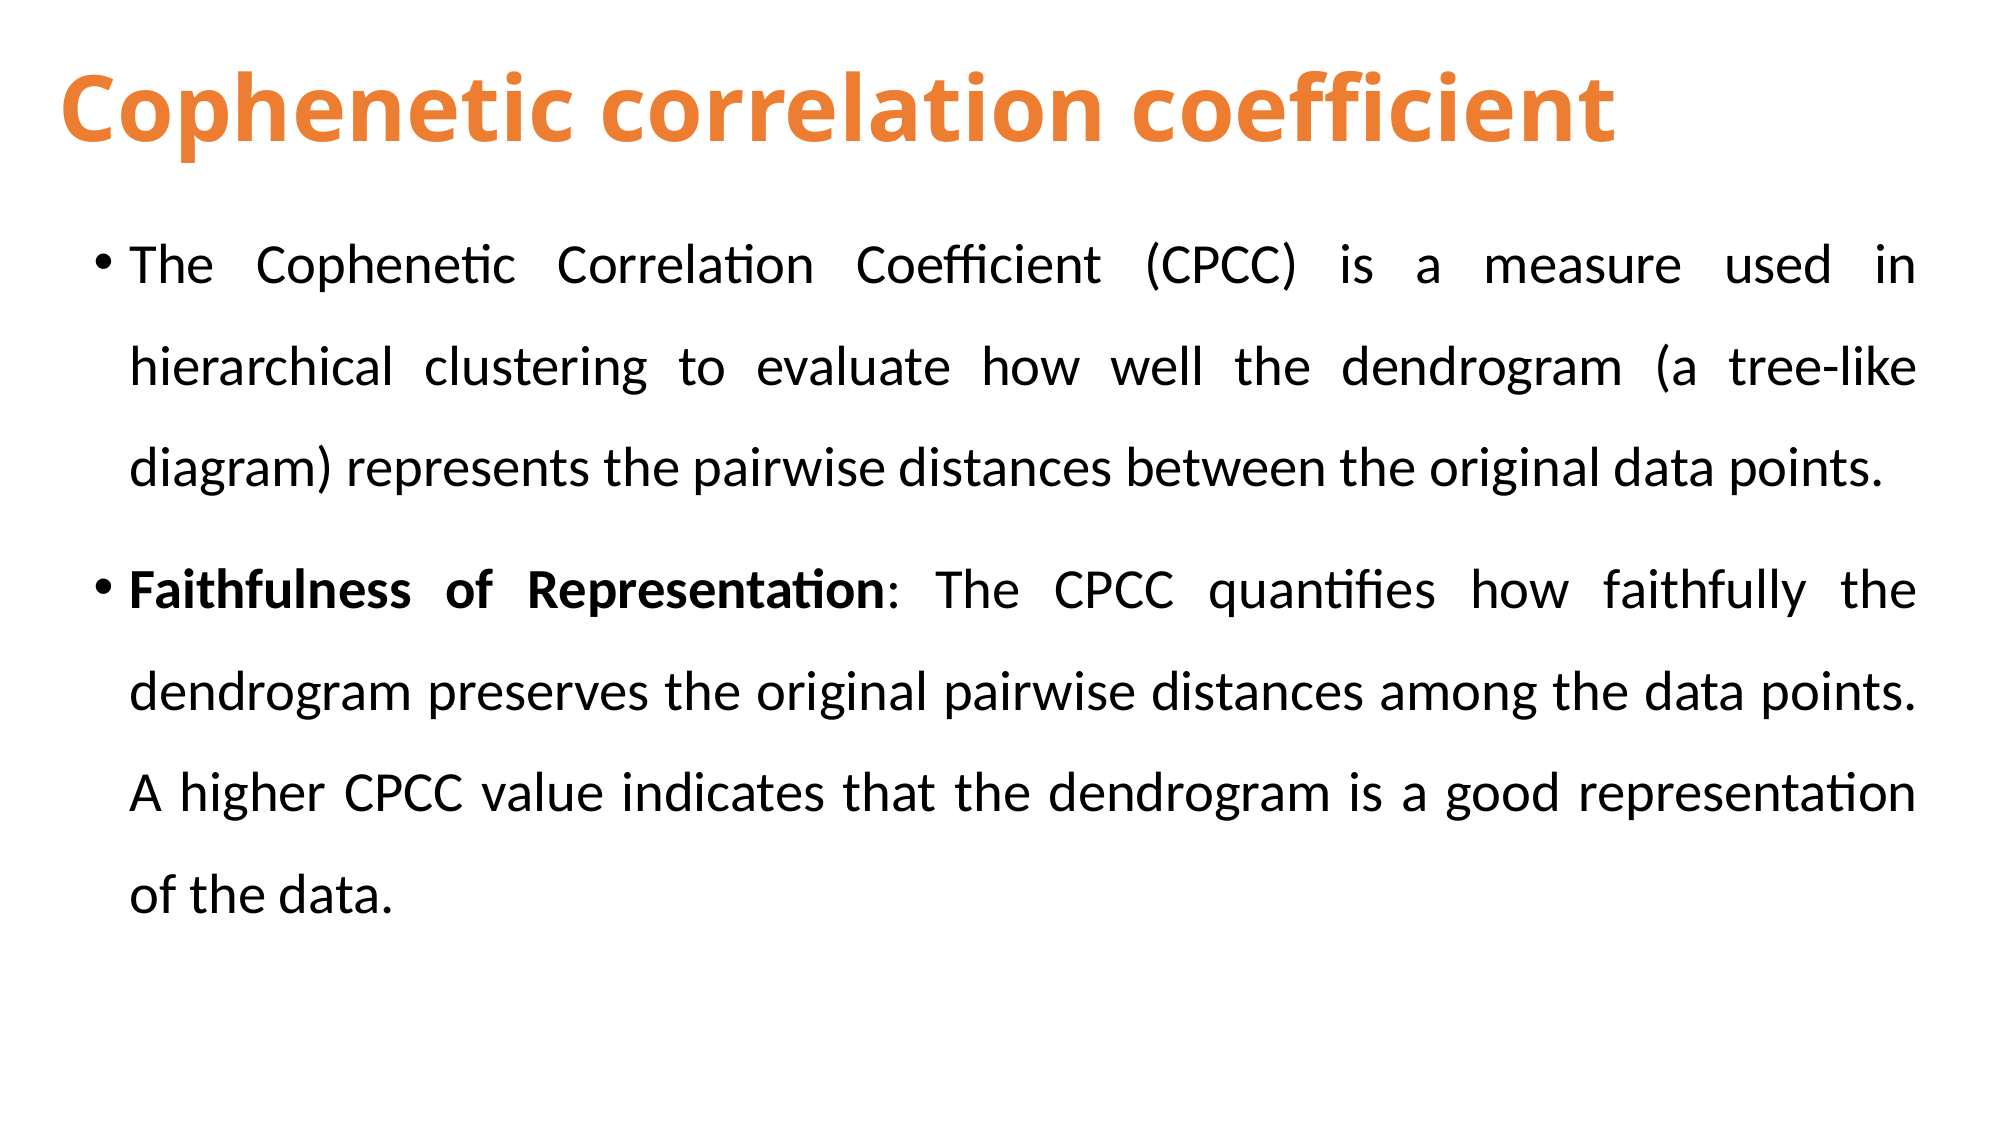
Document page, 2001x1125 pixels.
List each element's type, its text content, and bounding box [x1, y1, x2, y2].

title Cophenetic correlation coefficient [44, 3, 1769, 221]
list The Cophenetic Correlation Coefficient (CPCC) is a measure used in hierarchical clustering to evaluate how well the dendrogram (a tree-like diagram) represents the pairwise distances between the original data points. Faithfulness of Representation: The CPCC quantifies how faithfully the dendrogram preserves the original pairwise distances among the data points. A higher CPCC value indicates that the dendrogram is a good representation of the data. [78, 185, 1933, 1018]
